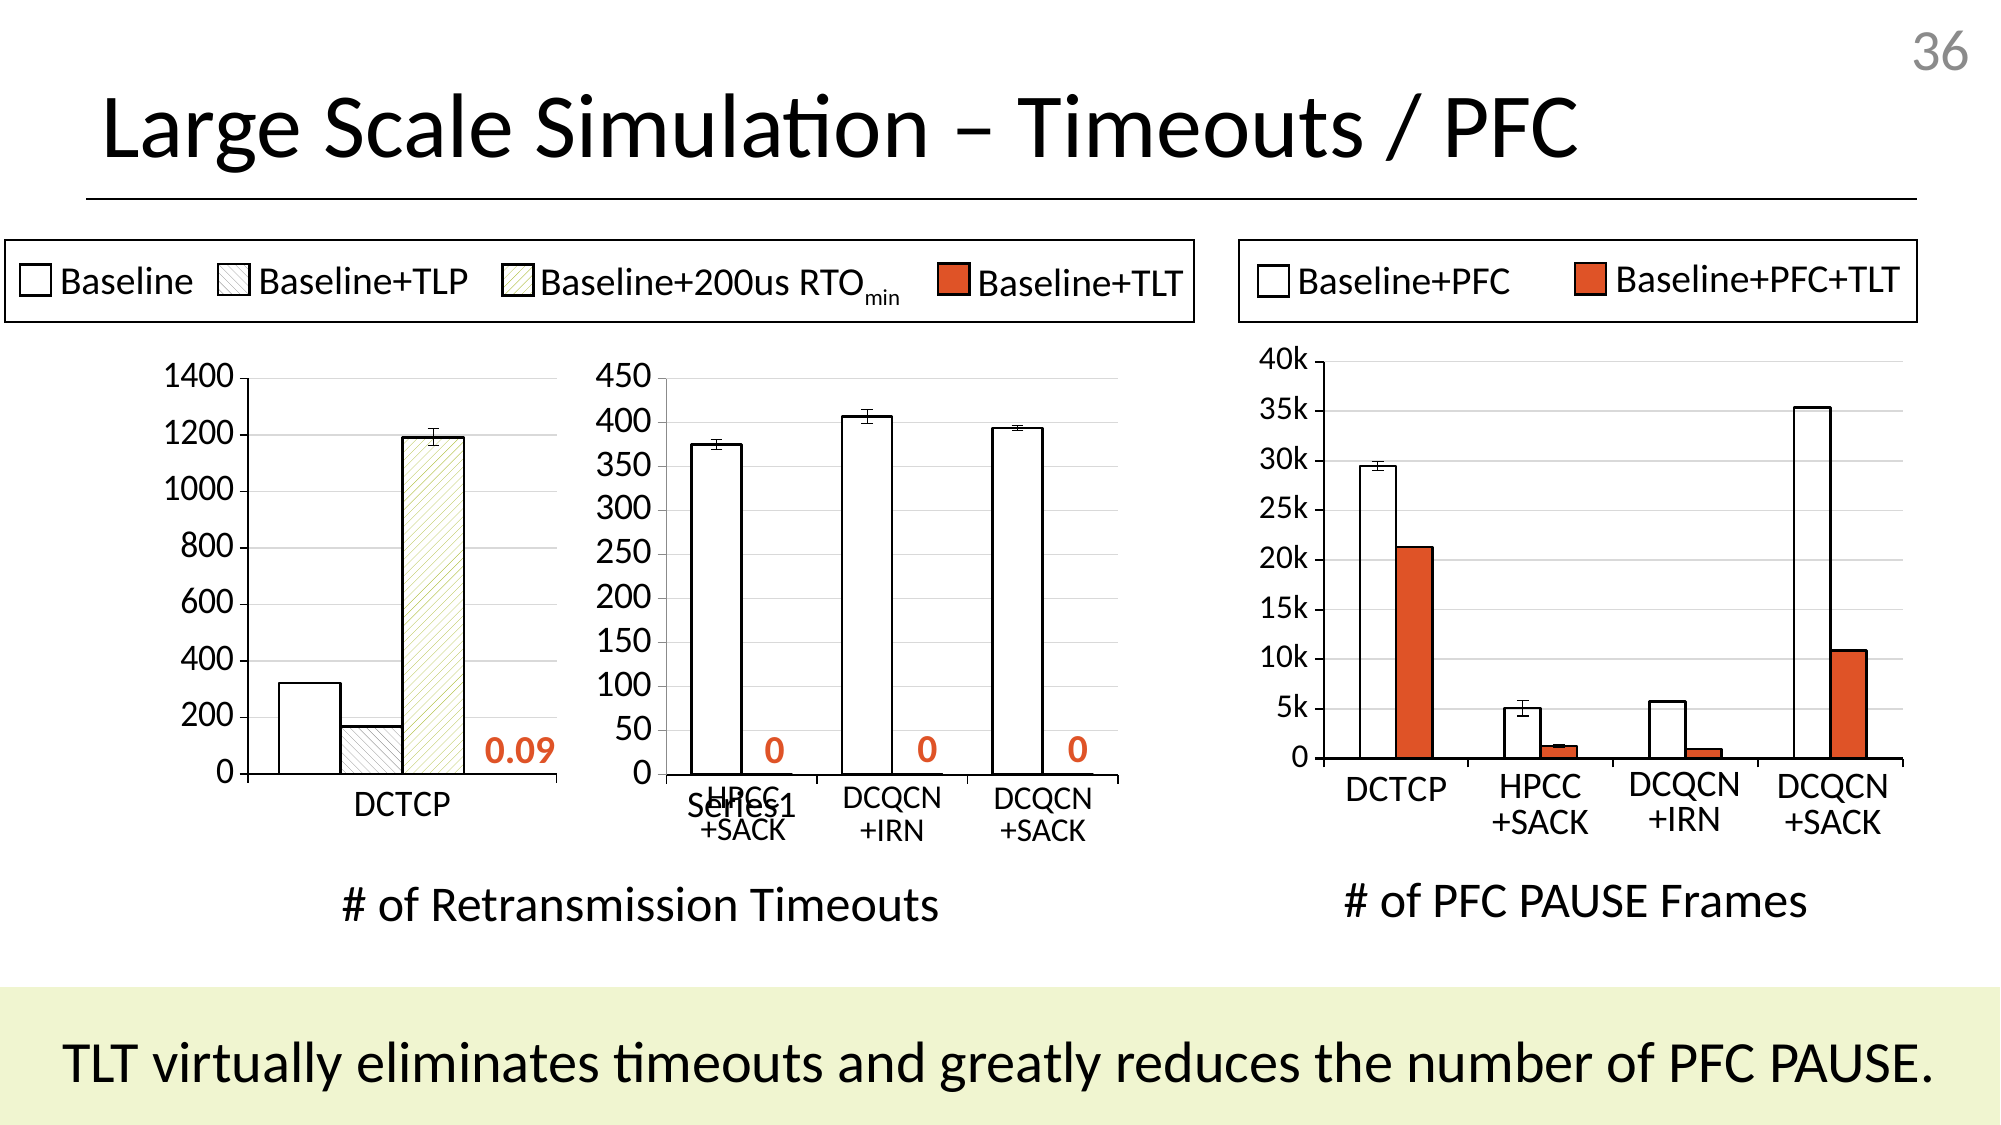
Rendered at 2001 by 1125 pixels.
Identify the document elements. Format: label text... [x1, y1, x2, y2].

text_box [19, 263, 52, 297]
text_box Baseline+200us RTOmin [525, 248, 1025, 318]
text_box [501, 263, 535, 297]
chart [1186, 334, 1904, 894]
text_box [1238, 239, 1918, 264]
text_box # of PFC PAUSE Frames [1236, 860, 1916, 936]
text_box Baseline+PFC [1282, 247, 1582, 310]
chart [565, 349, 1119, 876]
text_box Baseline [45, 247, 243, 310]
text_box [1257, 264, 1290, 297]
text_box Baseline+TLT [962, 249, 1262, 312]
text_box # of Retransmission Timeouts [162, 864, 1119, 940]
text_box [4, 239, 1195, 323]
text_box 0.09 [558, 716, 565, 779]
text_box [217, 263, 250, 296]
text_box [937, 262, 970, 296]
text_box [1574, 262, 1607, 295]
title Large Scale Simulation – Timeouts / PFC [86, 29, 1918, 227]
text_box Baseline+TLP [243, 247, 543, 310]
text_box [1238, 295, 1918, 323]
chart [162, 351, 558, 915]
text_box TLT virtually eliminates timeouts and greatly reduces the number of PFC PAUSE. [0, 986, 2000, 1125]
text_box Baseline+PFC+TLT [1600, 245, 1944, 308]
